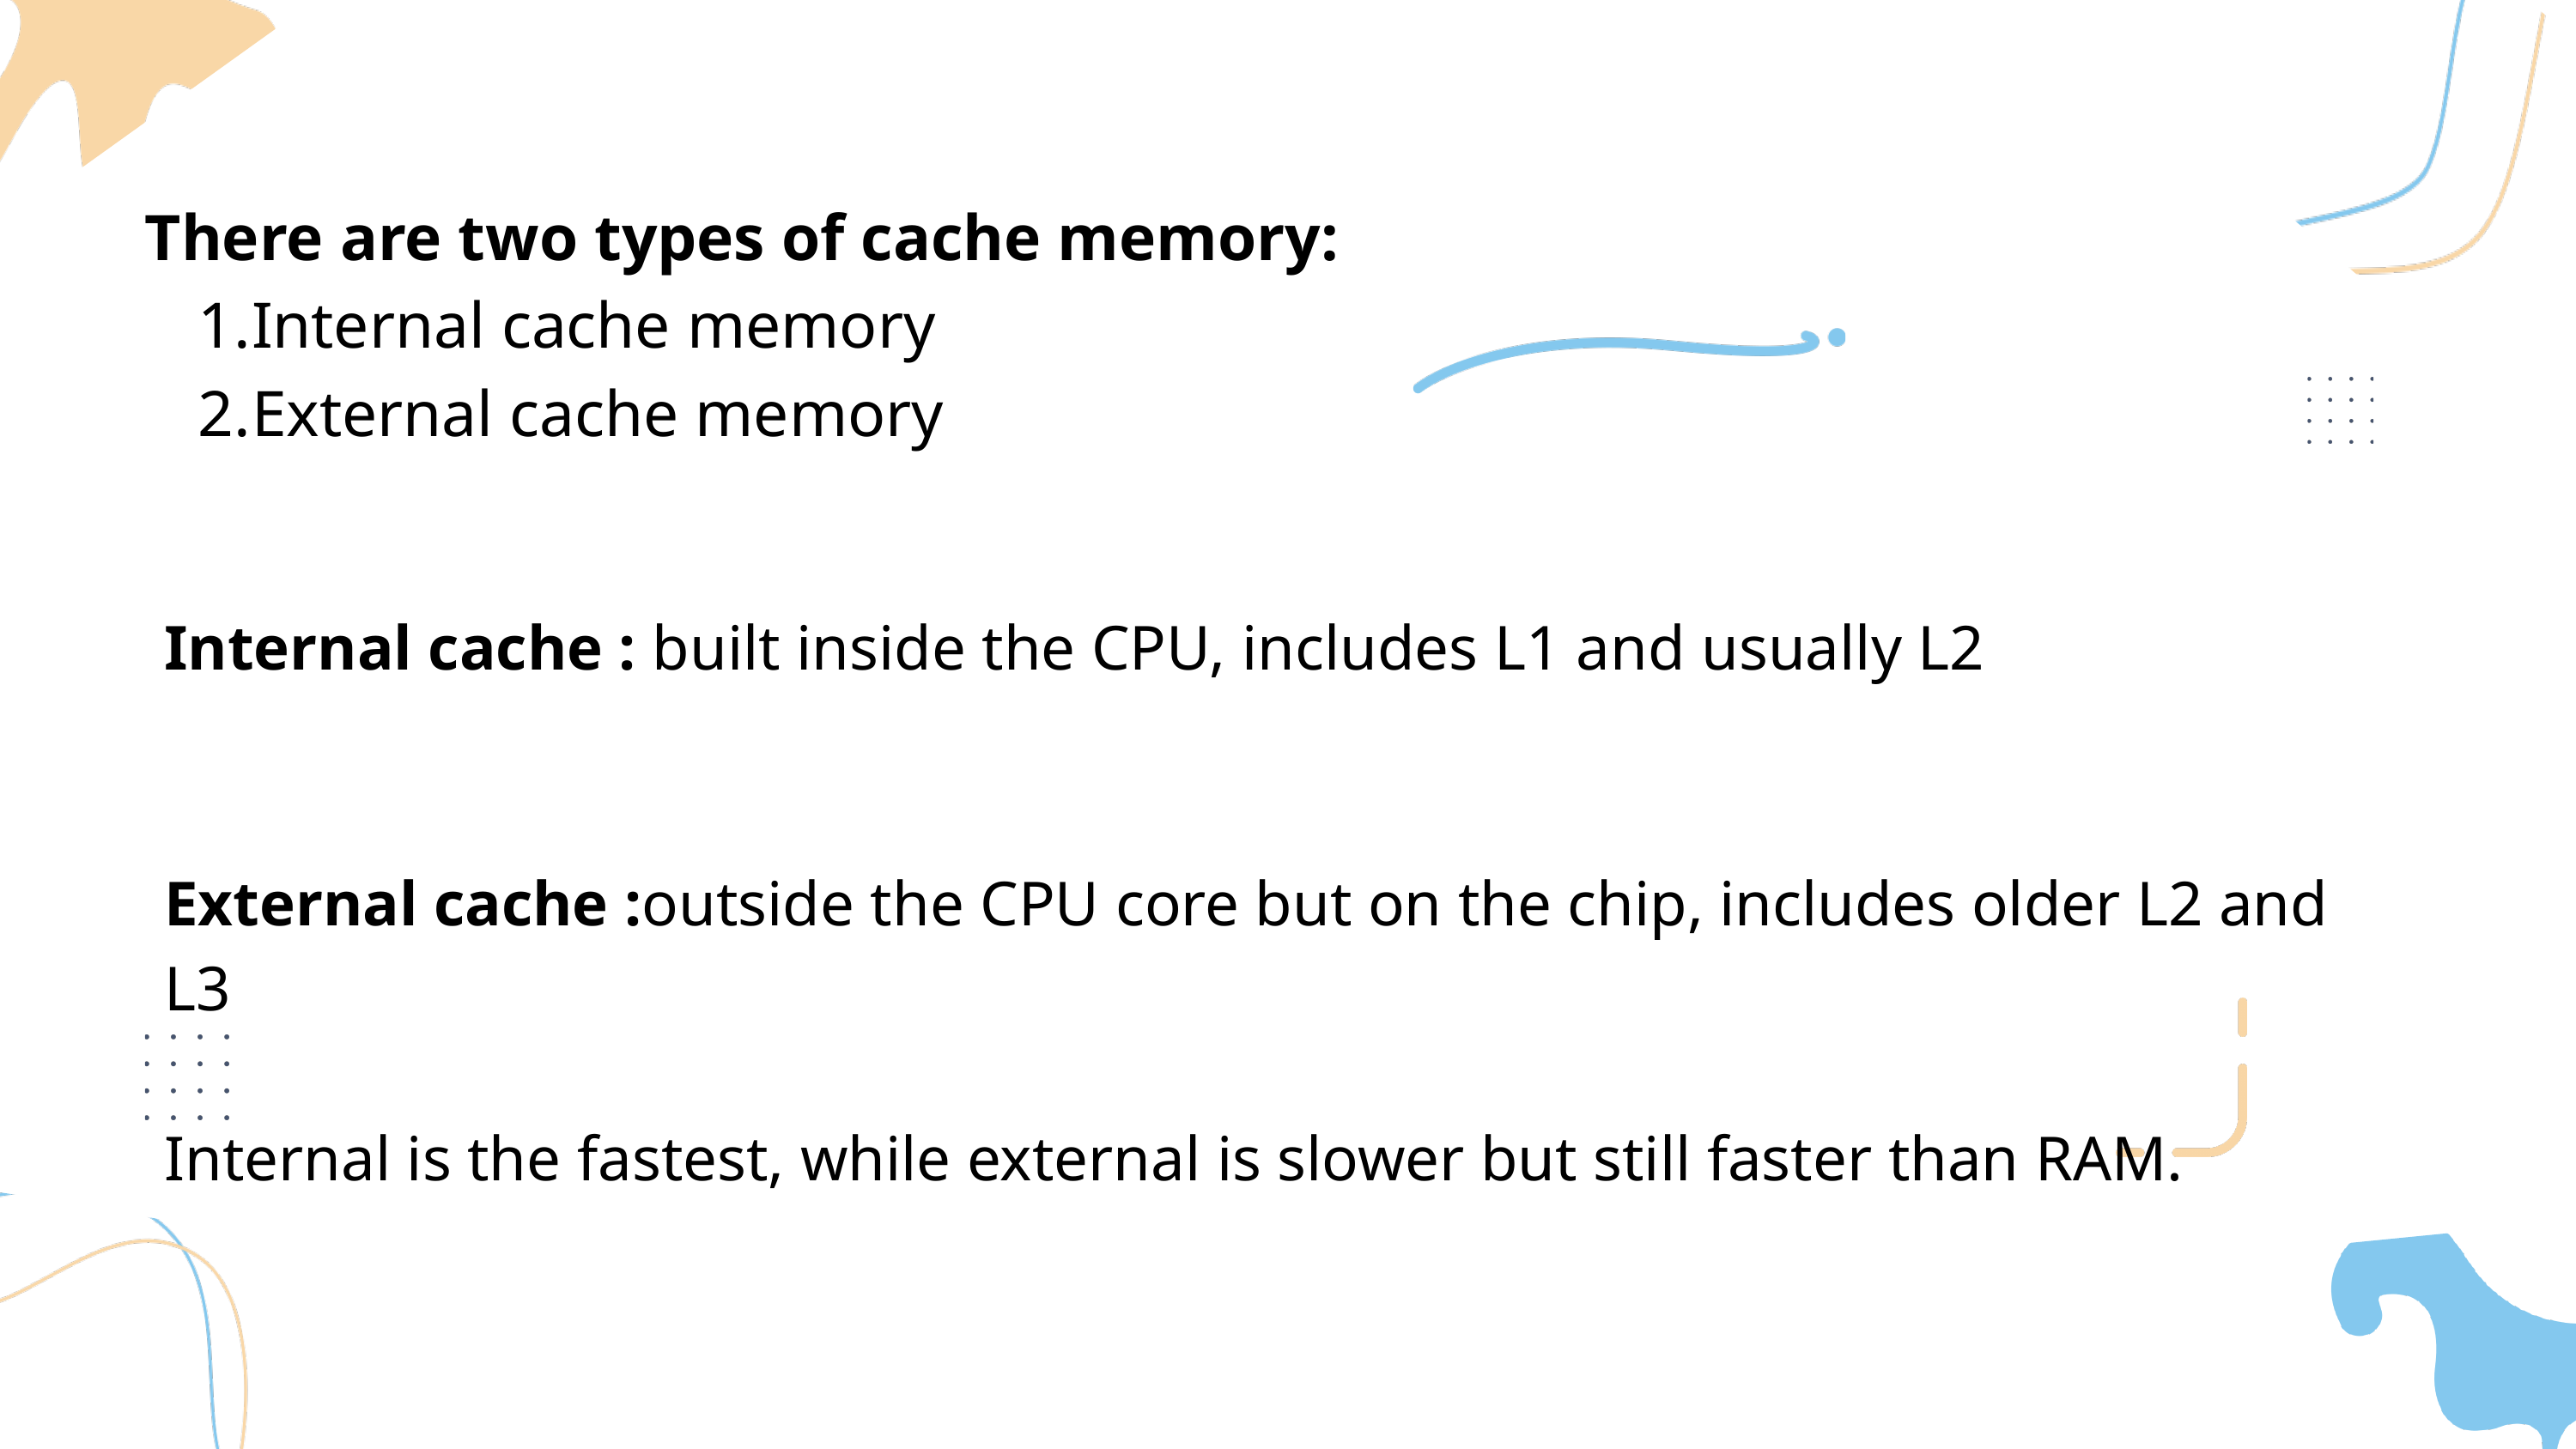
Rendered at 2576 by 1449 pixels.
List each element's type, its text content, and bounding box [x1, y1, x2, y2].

text_box [0, 1191, 374, 1449]
text_box [1829, 326, 1846, 394]
text_box [2307, 377, 2374, 444]
text_box [2307, 1220, 2576, 1449]
text_box There are two types of cache memory: Internal cache memory External cache memory [144, 185, 1829, 449]
text_box [0, 0, 279, 227]
text_box [2166, 0, 2576, 422]
text_box [144, 1034, 164, 1120]
text_box Internal cache : built inside the CPU, includes L1 and usually L2 External cache :outside the CPU core but on the chip, includes older L2 and L3 Internal is the fastest, while external is slower but still faster than RAM. [164, 597, 2412, 1193]
